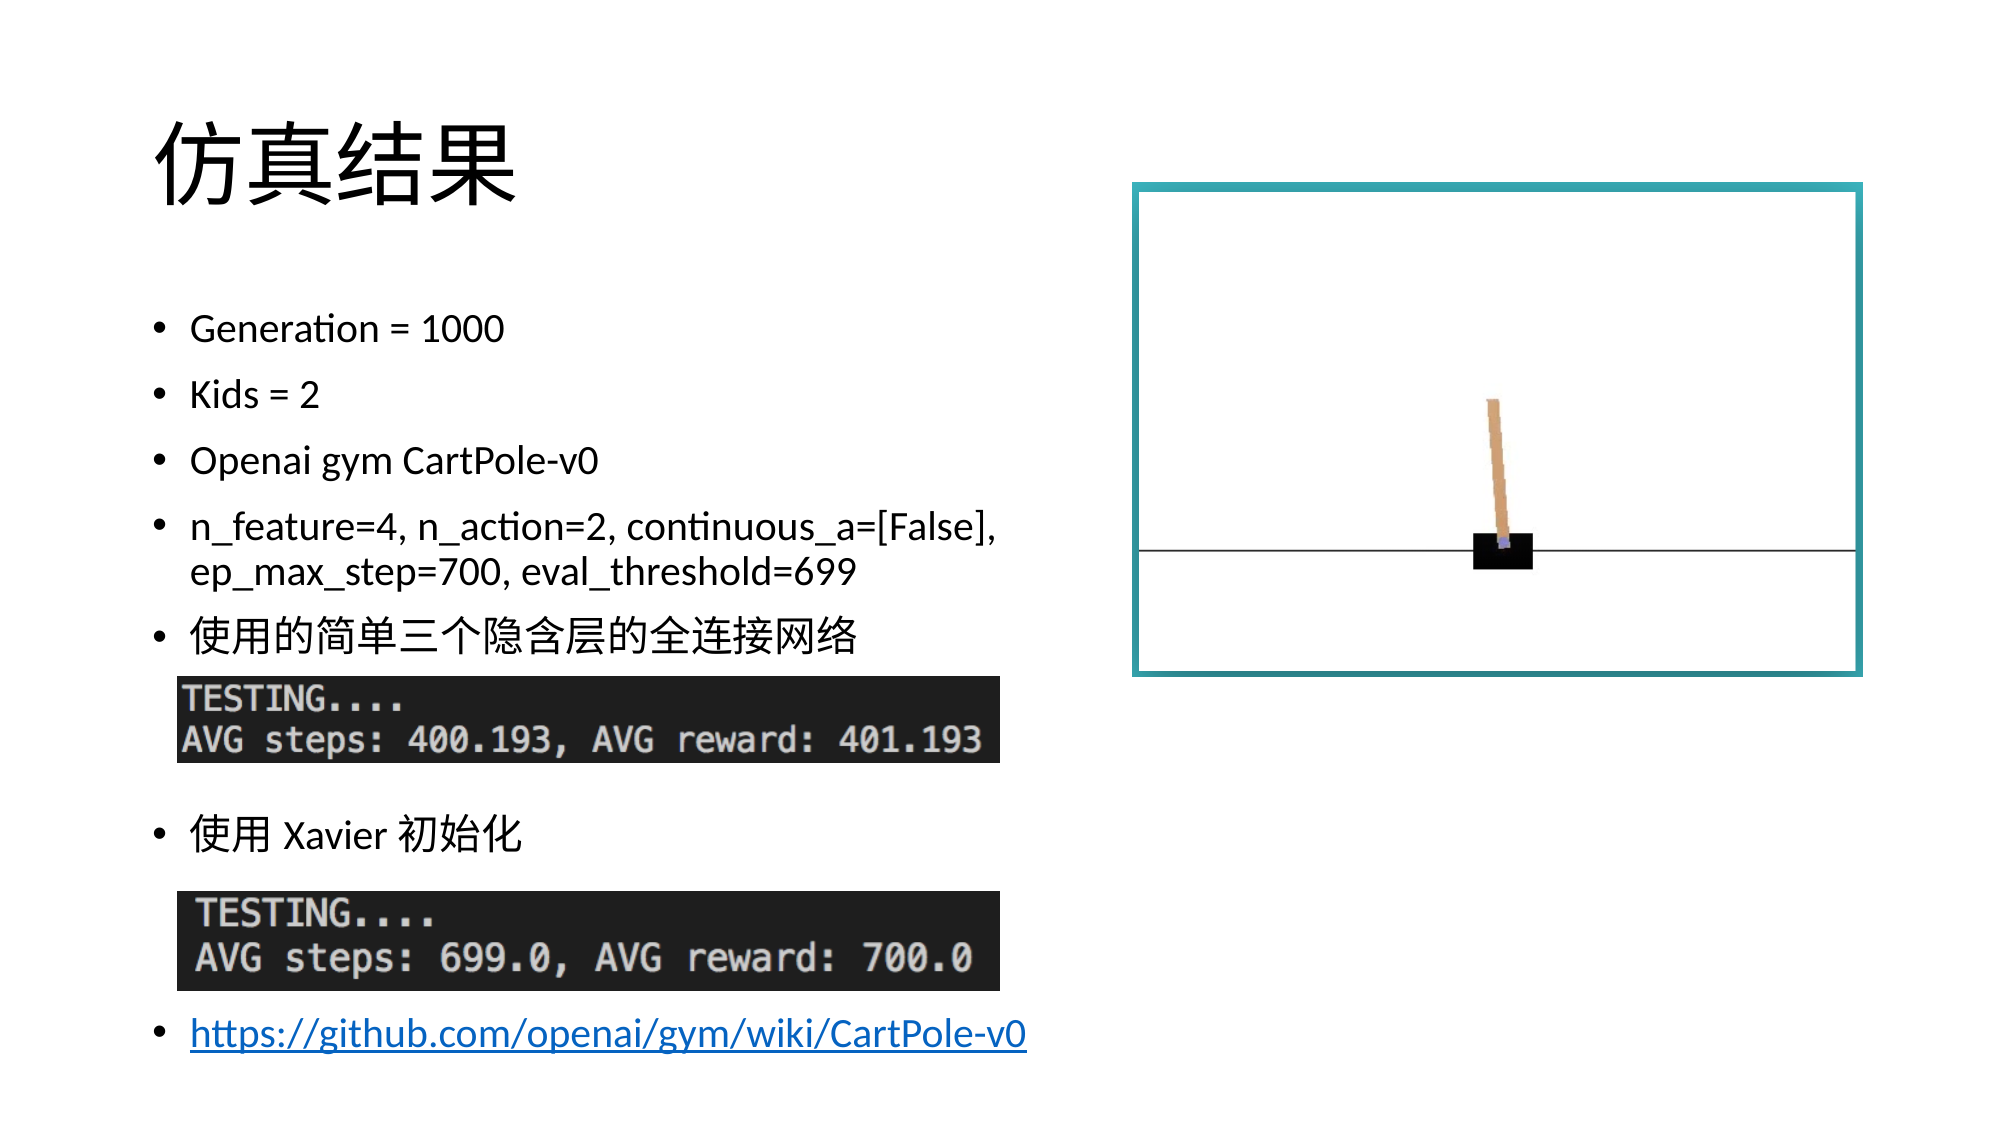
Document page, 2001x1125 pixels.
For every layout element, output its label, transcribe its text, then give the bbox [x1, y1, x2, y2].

list Generation = 1000 Kids = 2 Openai gym CartPole-v0 n_feature=4, n_action=2, continuous_a=[False], ep_max_step=700, eval_threshold=699 使用的简单三个隐含层的全连接网络 使用Xavier初始化 https://github.com/openai/gym/wiki/CartPole-v0 [137, 299, 1863, 1093]
picture [177, 676, 1000, 763]
picture [177, 891, 1000, 991]
title 仿真结果 [137, 59, 1863, 278]
picture [1132, 182, 1863, 677]
